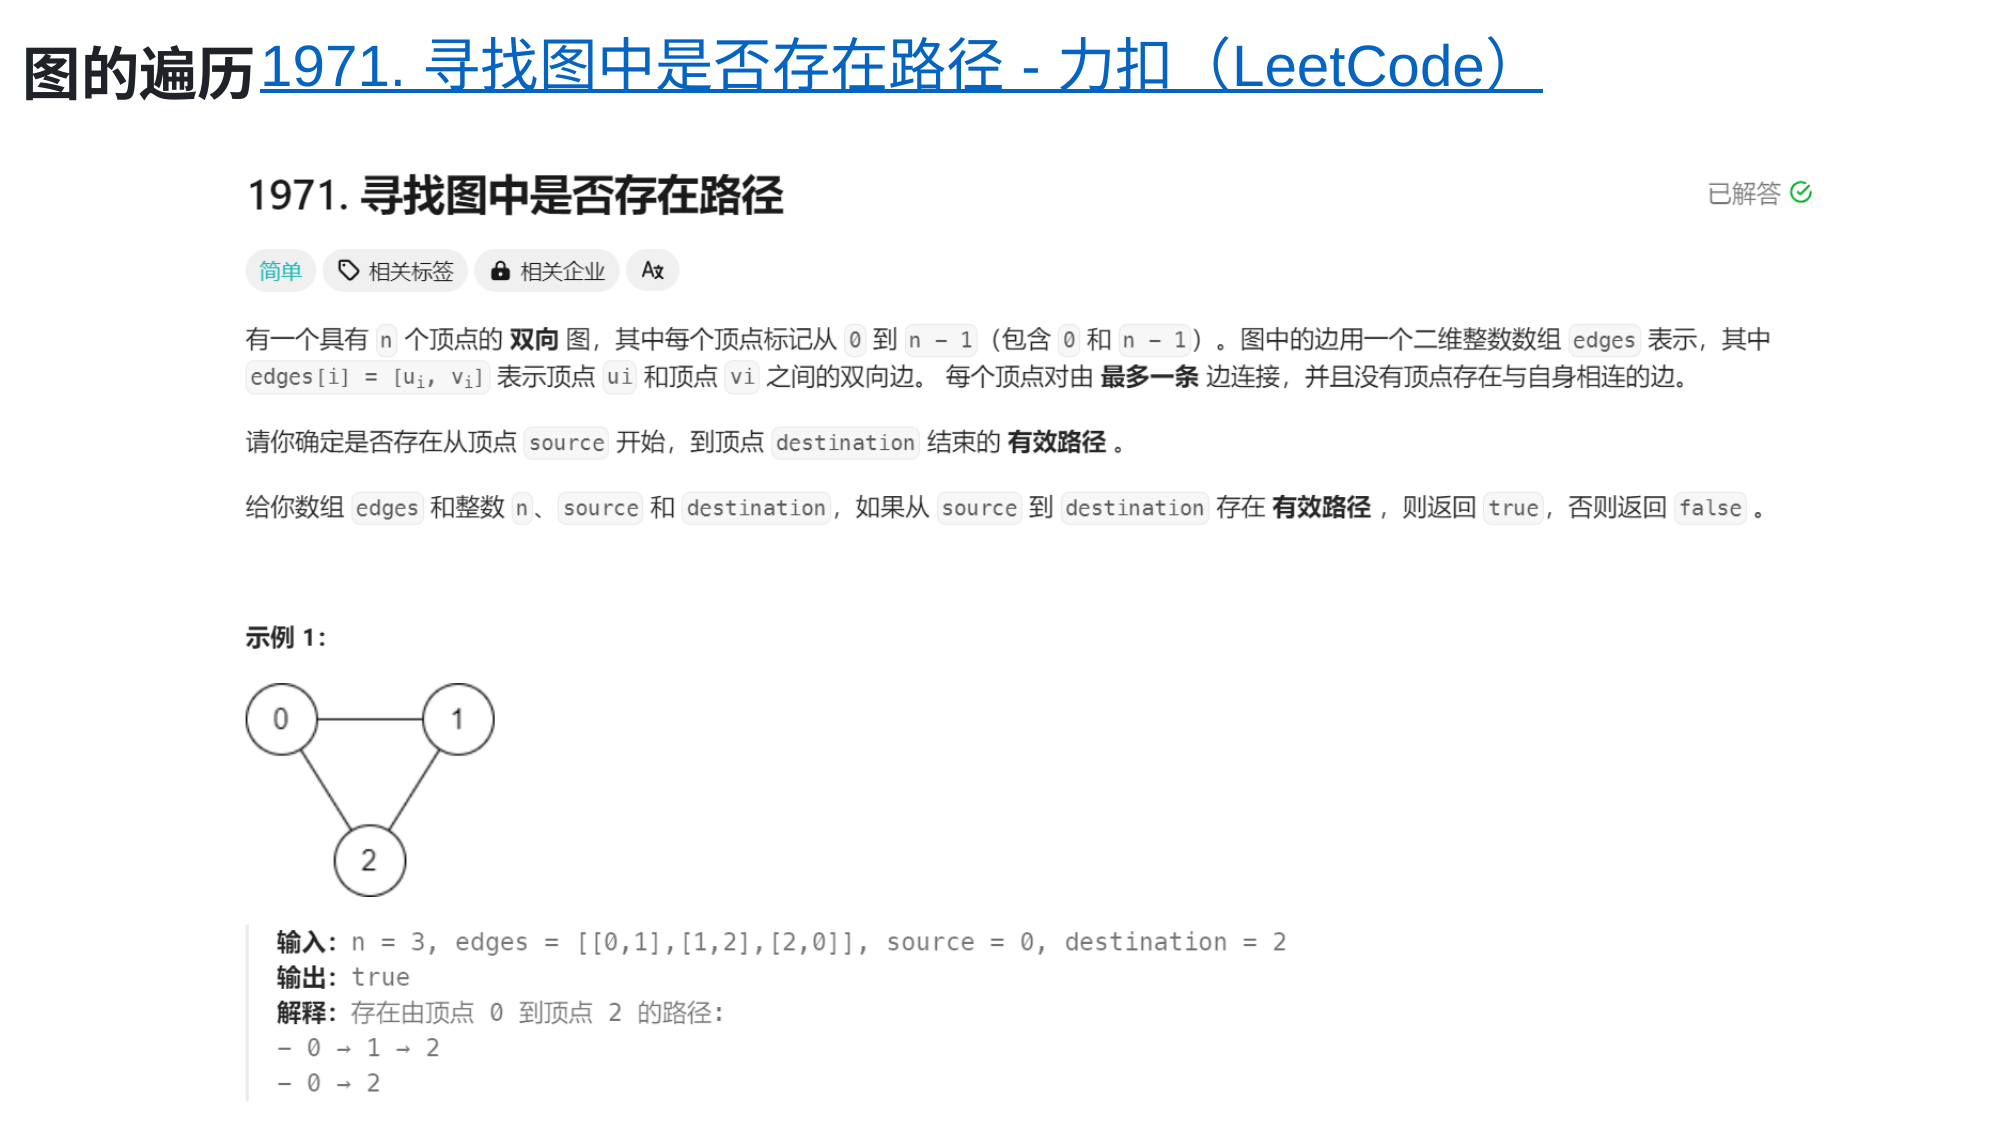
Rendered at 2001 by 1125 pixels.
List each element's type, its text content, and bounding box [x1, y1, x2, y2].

text_box 1971. 寻找图中是否存在路径 - 力扣（LeetCode） [245, 20, 1589, 106]
picture [235, 170, 1841, 1114]
text_box 图的遍历 [22, 0, 2000, 127]
